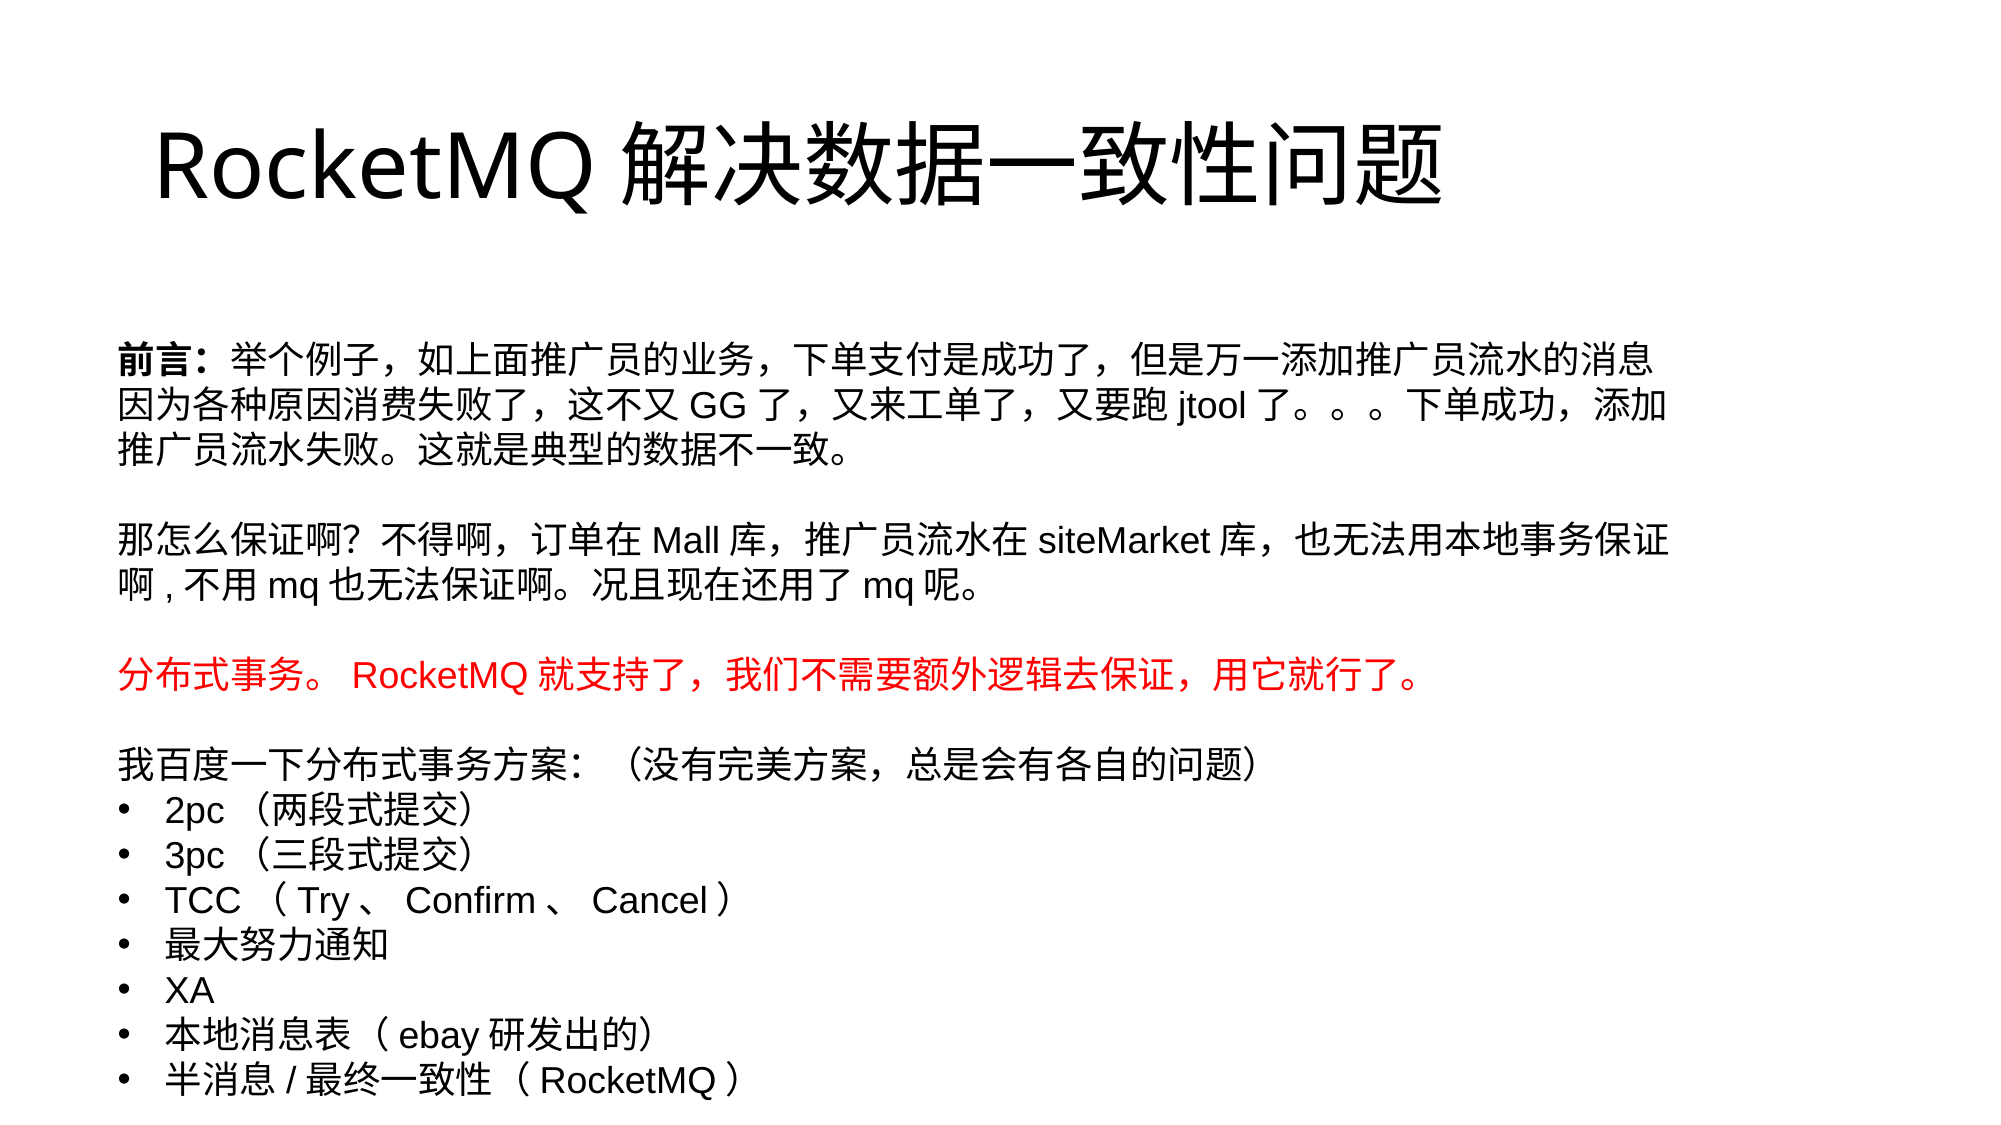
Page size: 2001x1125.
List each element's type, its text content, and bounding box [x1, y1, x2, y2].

title RocketMQ解决数据一致性问题 [137, 59, 1863, 278]
text_box 前言：举个例子，如上面推广员的业务，下单支付是成功了，但是万一添加推广员流水的消息因为各种原因消费失败了，这不又GG了，又来工单了，又要跑jtool了。。。下单成功，添加推广员流水失败。这就是典型的数据不一致。 那怎么保证啊？不得啊，订单在Mall库，推广员流水在siteMarket库，也无法用本地事务保证啊,不用mq也无法保证啊。况且现在还用了mq呢。 分布式事务。RocketMQ就支持了，我们不需要额外逻辑去保证，用它就行了。 我百度一下分布式事务方案：（没有完美方案，总是会有各自的问题） 2pc（两段式提交） 3pc（三段式提交） TCC（Try、Confirm、Cancel） 最大努力通知 XA 本地消息表（ebay研发出的） 半消息/最终一致性（RocketMQ） [102, 328, 1688, 1125]
